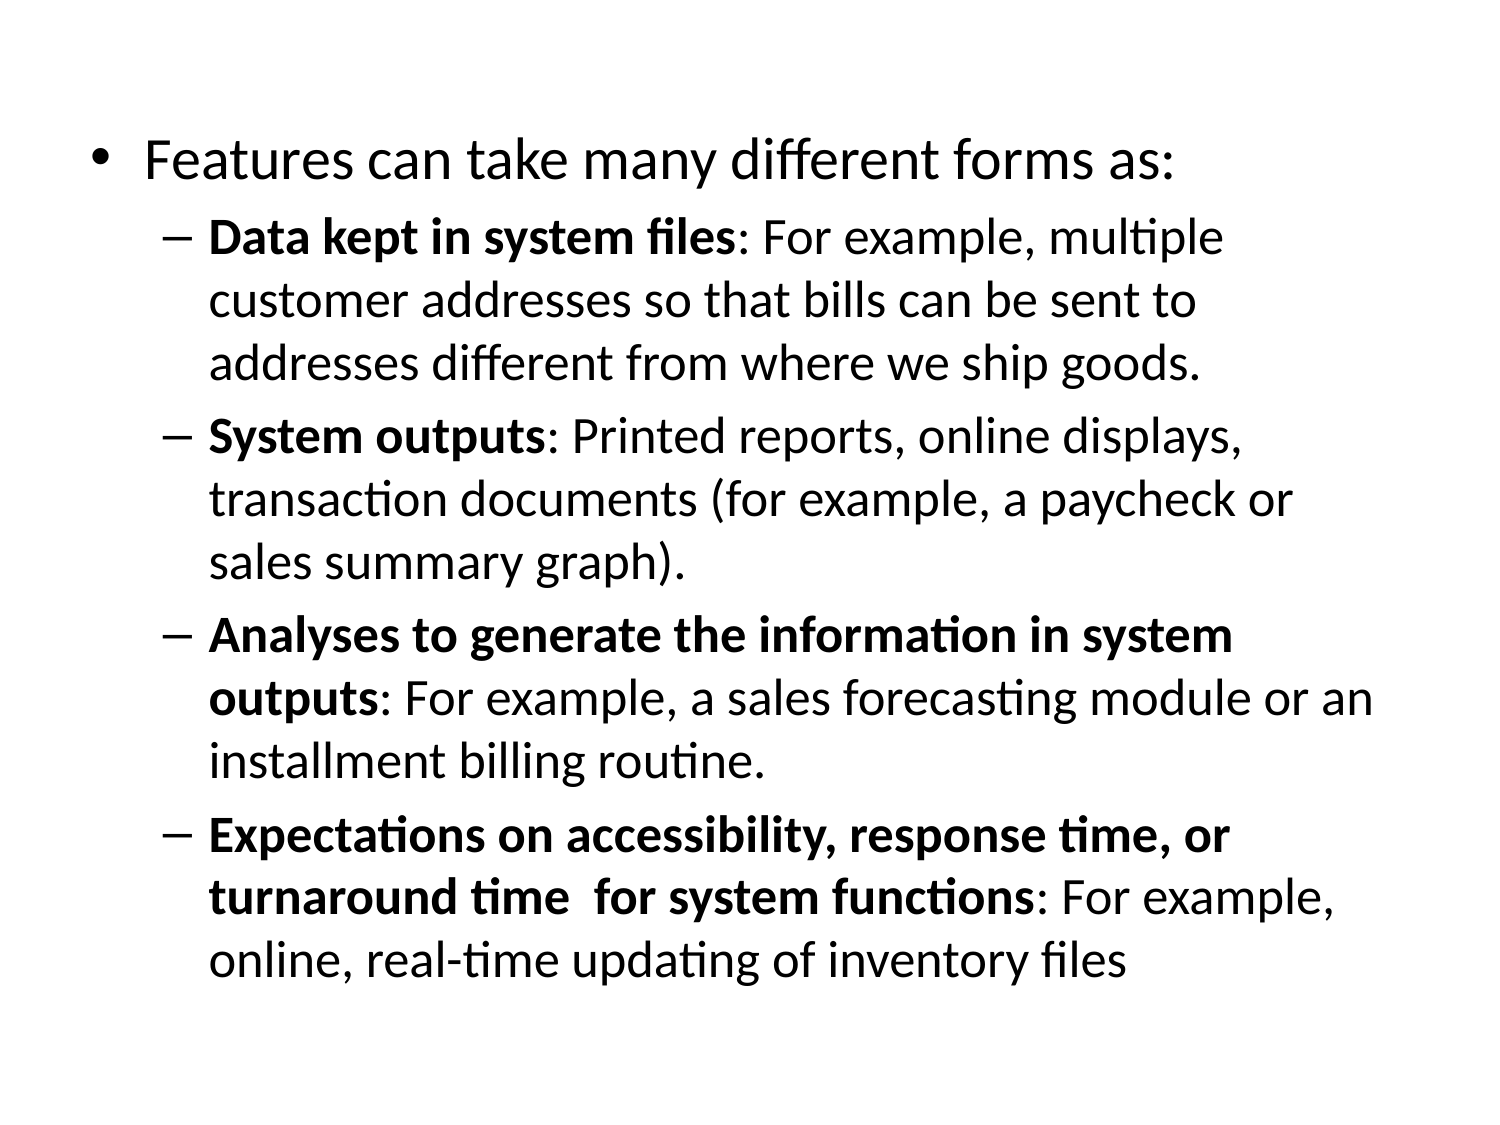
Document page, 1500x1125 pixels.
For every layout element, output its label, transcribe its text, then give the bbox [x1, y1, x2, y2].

list Features can take many different forms as: Data kept in system files: For example, multiple customer addresses so that bills can be sent to addresses different from where we ship goods. System outputs: Printed reports, online displays, transaction documents (for example, a paycheck or sales summary graph). Analyses to generate the information in system outputs: For example, a sales forecasting module or an installment billing routine. Expectations on accessibility, response time, or turnaround time for system functions: For example, online, real-time updating of inventory files [75, 112, 1425, 1005]
